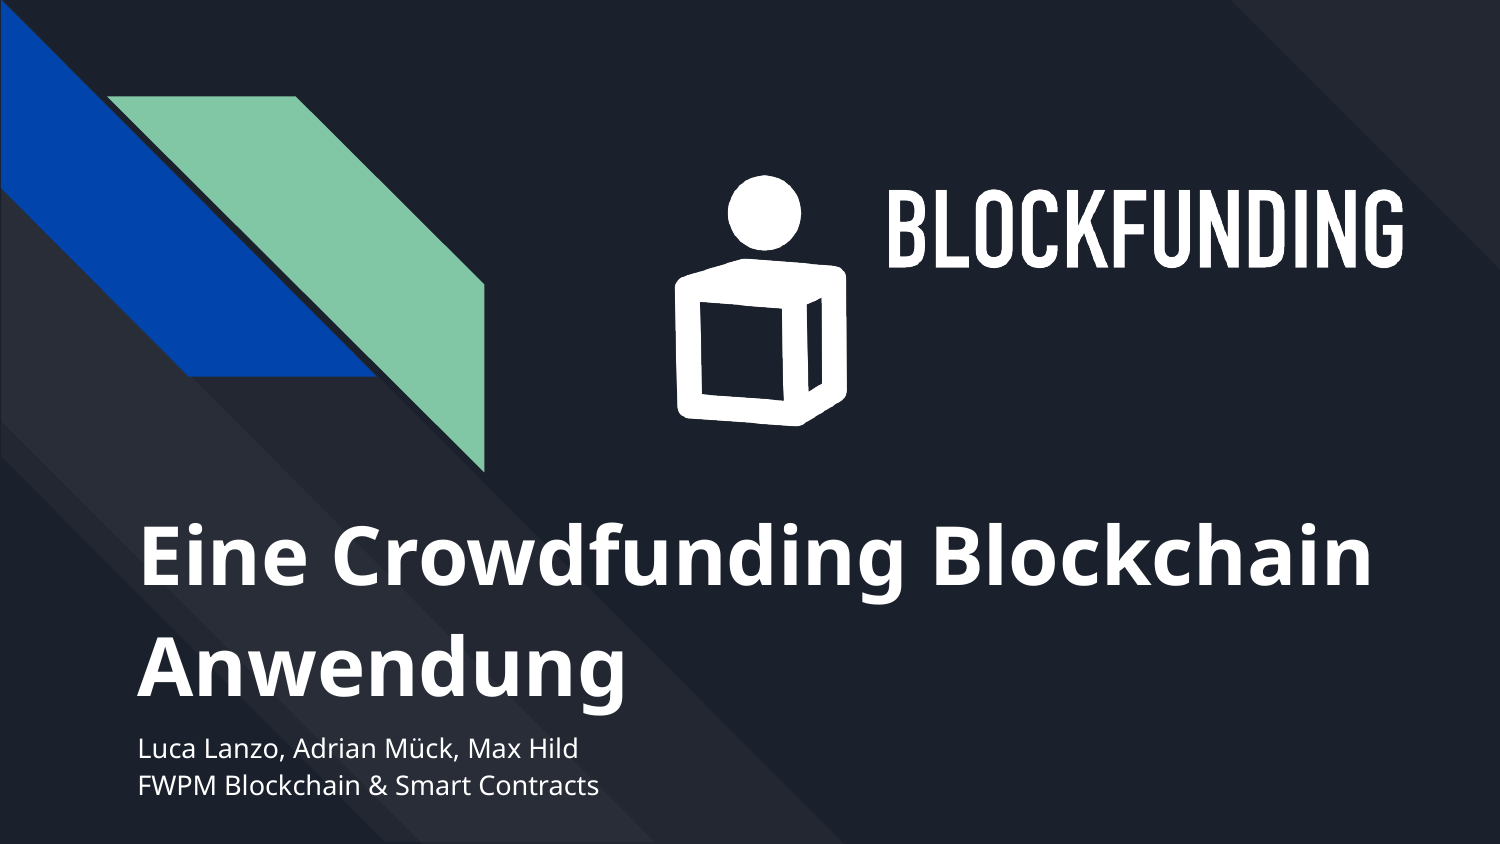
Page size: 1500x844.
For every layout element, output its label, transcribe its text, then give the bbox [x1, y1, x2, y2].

subtitle Luca Lanzo, Adrian Mück, Max Hild FWPM Blockchain & Smart Contracts [122, 714, 764, 830]
picture [532, 110, 1500, 466]
title Eine Crowdfunding Blockchain Anwendung [122, 483, 1423, 736]
